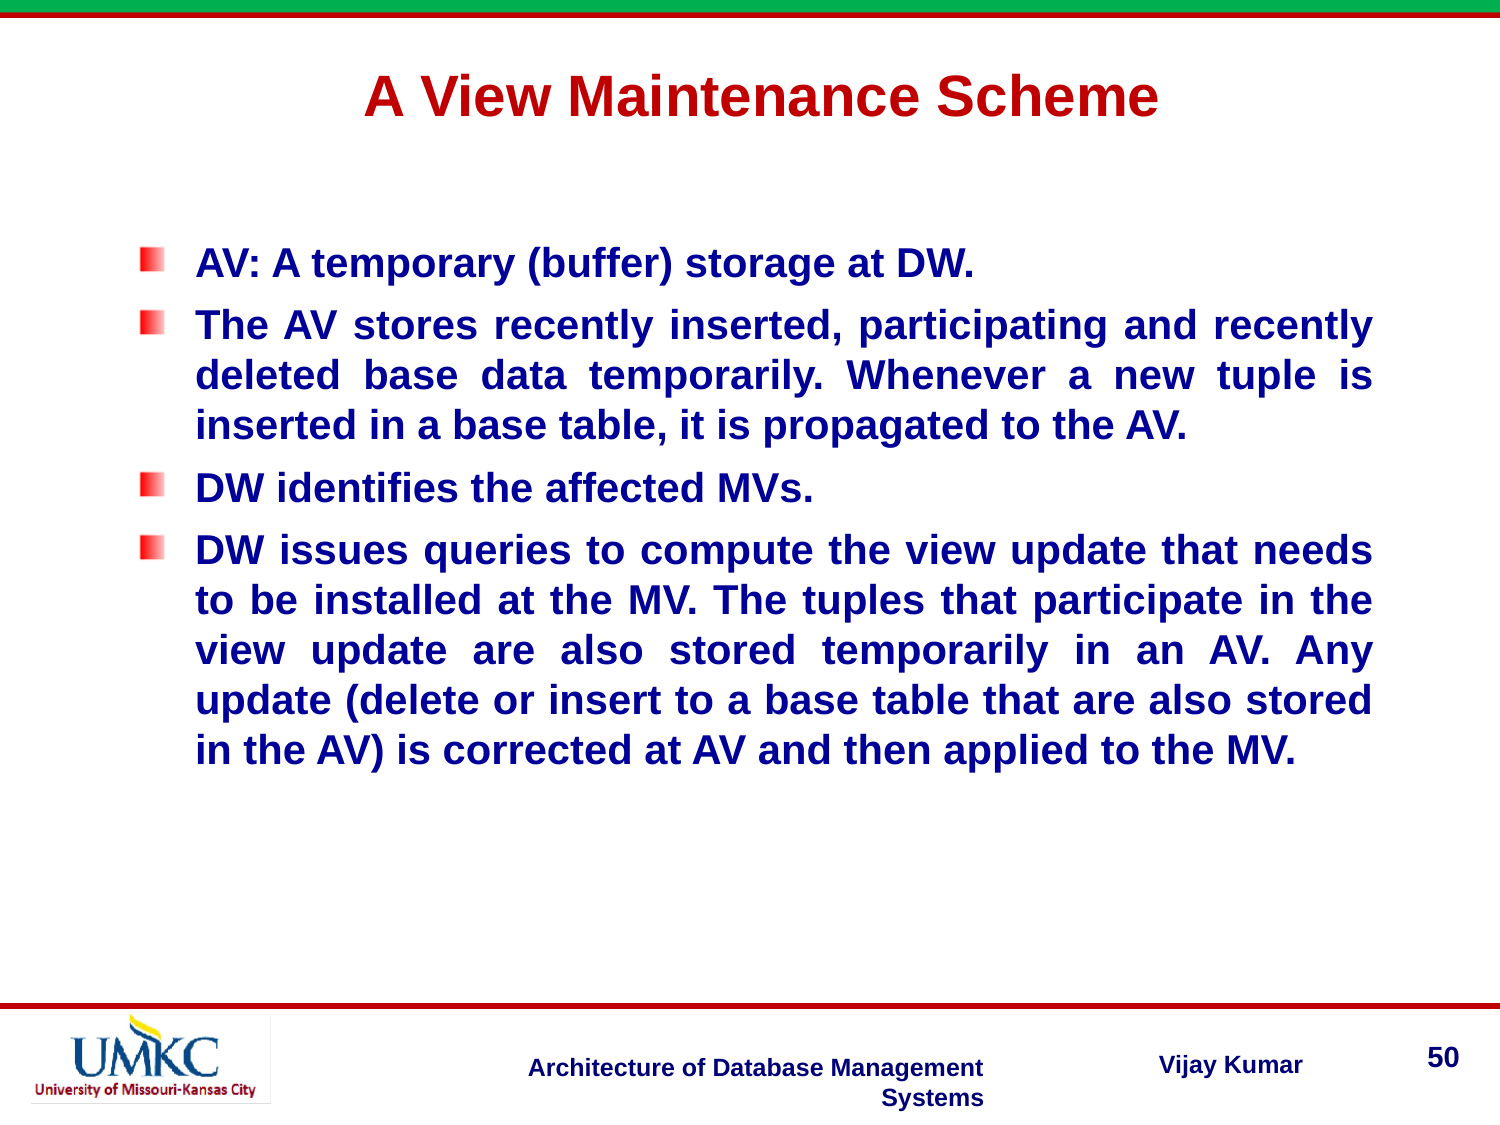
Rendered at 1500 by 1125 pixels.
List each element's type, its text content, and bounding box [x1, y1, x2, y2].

slide_number 50 [1399, 1031, 1475, 1072]
picture [138, 308, 168, 338]
picture [31, 1014, 271, 1106]
picture [138, 245, 168, 275]
title A View Maintenance Scheme [24, 24, 1500, 163]
picture [138, 533, 168, 563]
text_box AV: A temporary (buffer) storage at DW. The AV stores recently inserted, participating and recently deleted base data temporarily. Whenever a new tuple is inserted in a base table, it is propagated to the AV. DW identifies the affected MVs. DW issues queries to compute the view update that needs to be installed at the MV. The tuples that participate in the view update are also stored temporarily in an AV. Any update (delete or insert to a base table that are also stored in the AV) is corrected at AV and then applied to the MV. [124, 227, 1389, 781]
picture [138, 470, 168, 500]
